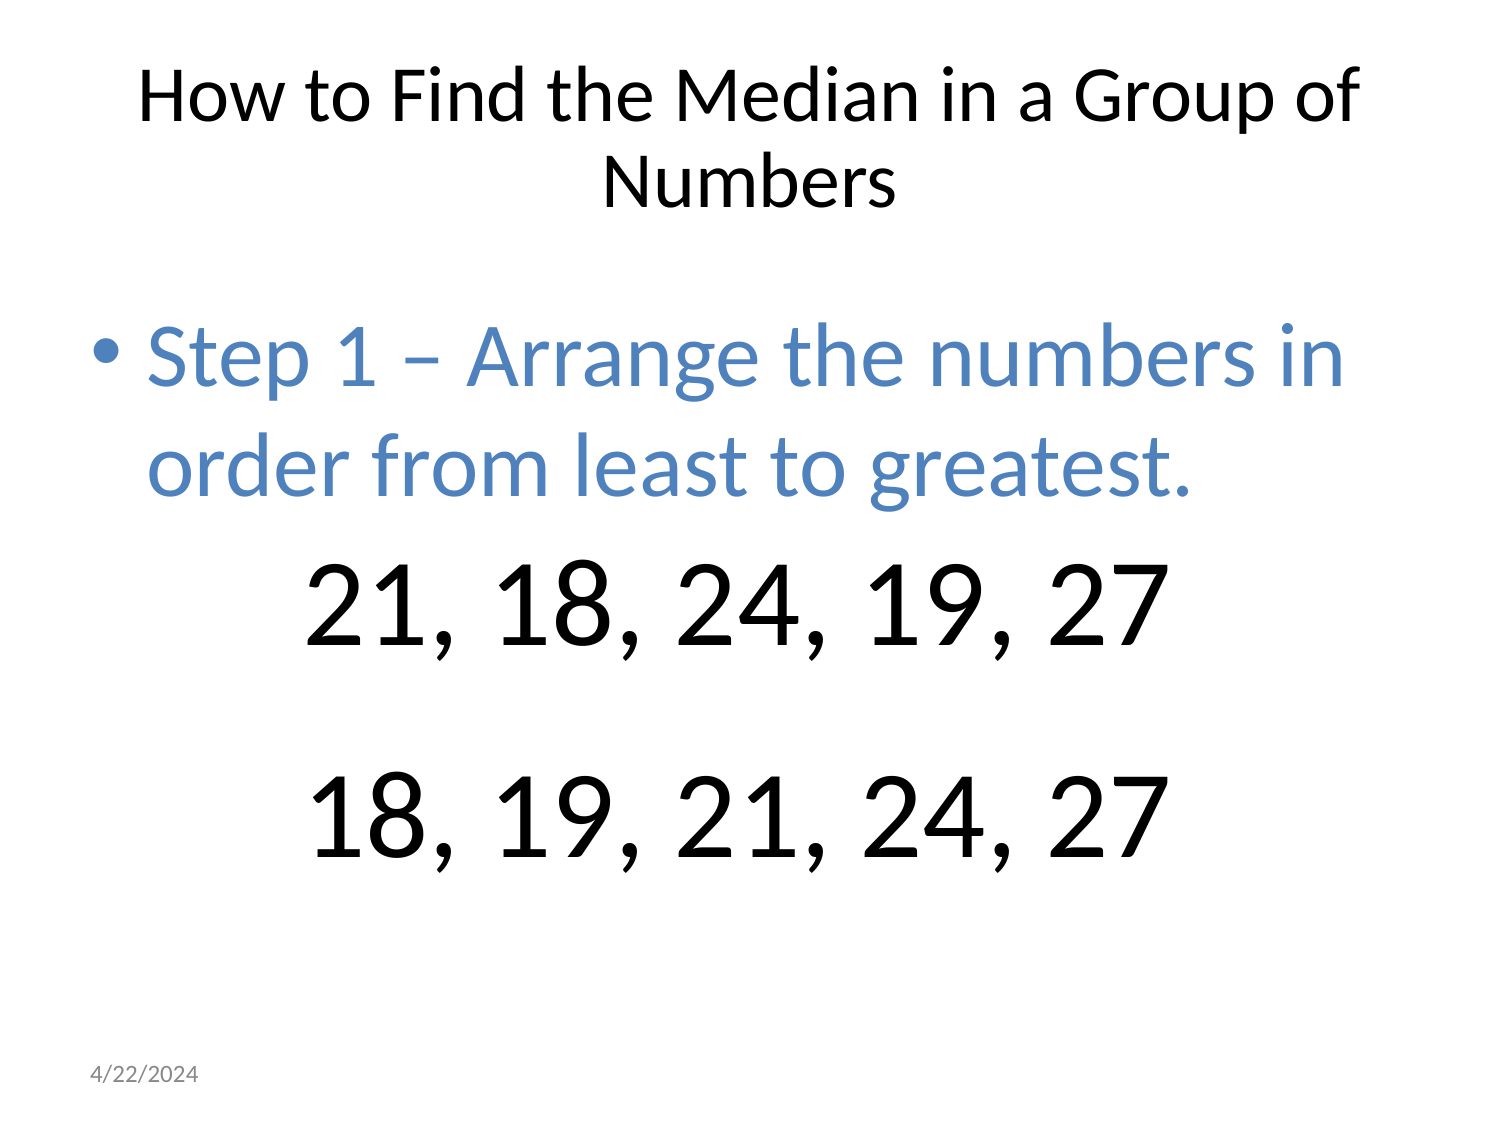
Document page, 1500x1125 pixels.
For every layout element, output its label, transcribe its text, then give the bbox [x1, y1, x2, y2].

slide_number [75, 1042, 425, 1103]
text_box 21, 18, 24, 19, 27 [287, 512, 1224, 678]
list Step 1 – Arrange the numbers in order from least to greatest. [75, 287, 1413, 525]
title How to Find the Median in a Group of Numbers [75, 45, 1425, 233]
text_box 18, 19, 21, 24, 27 [287, 724, 1193, 890]
